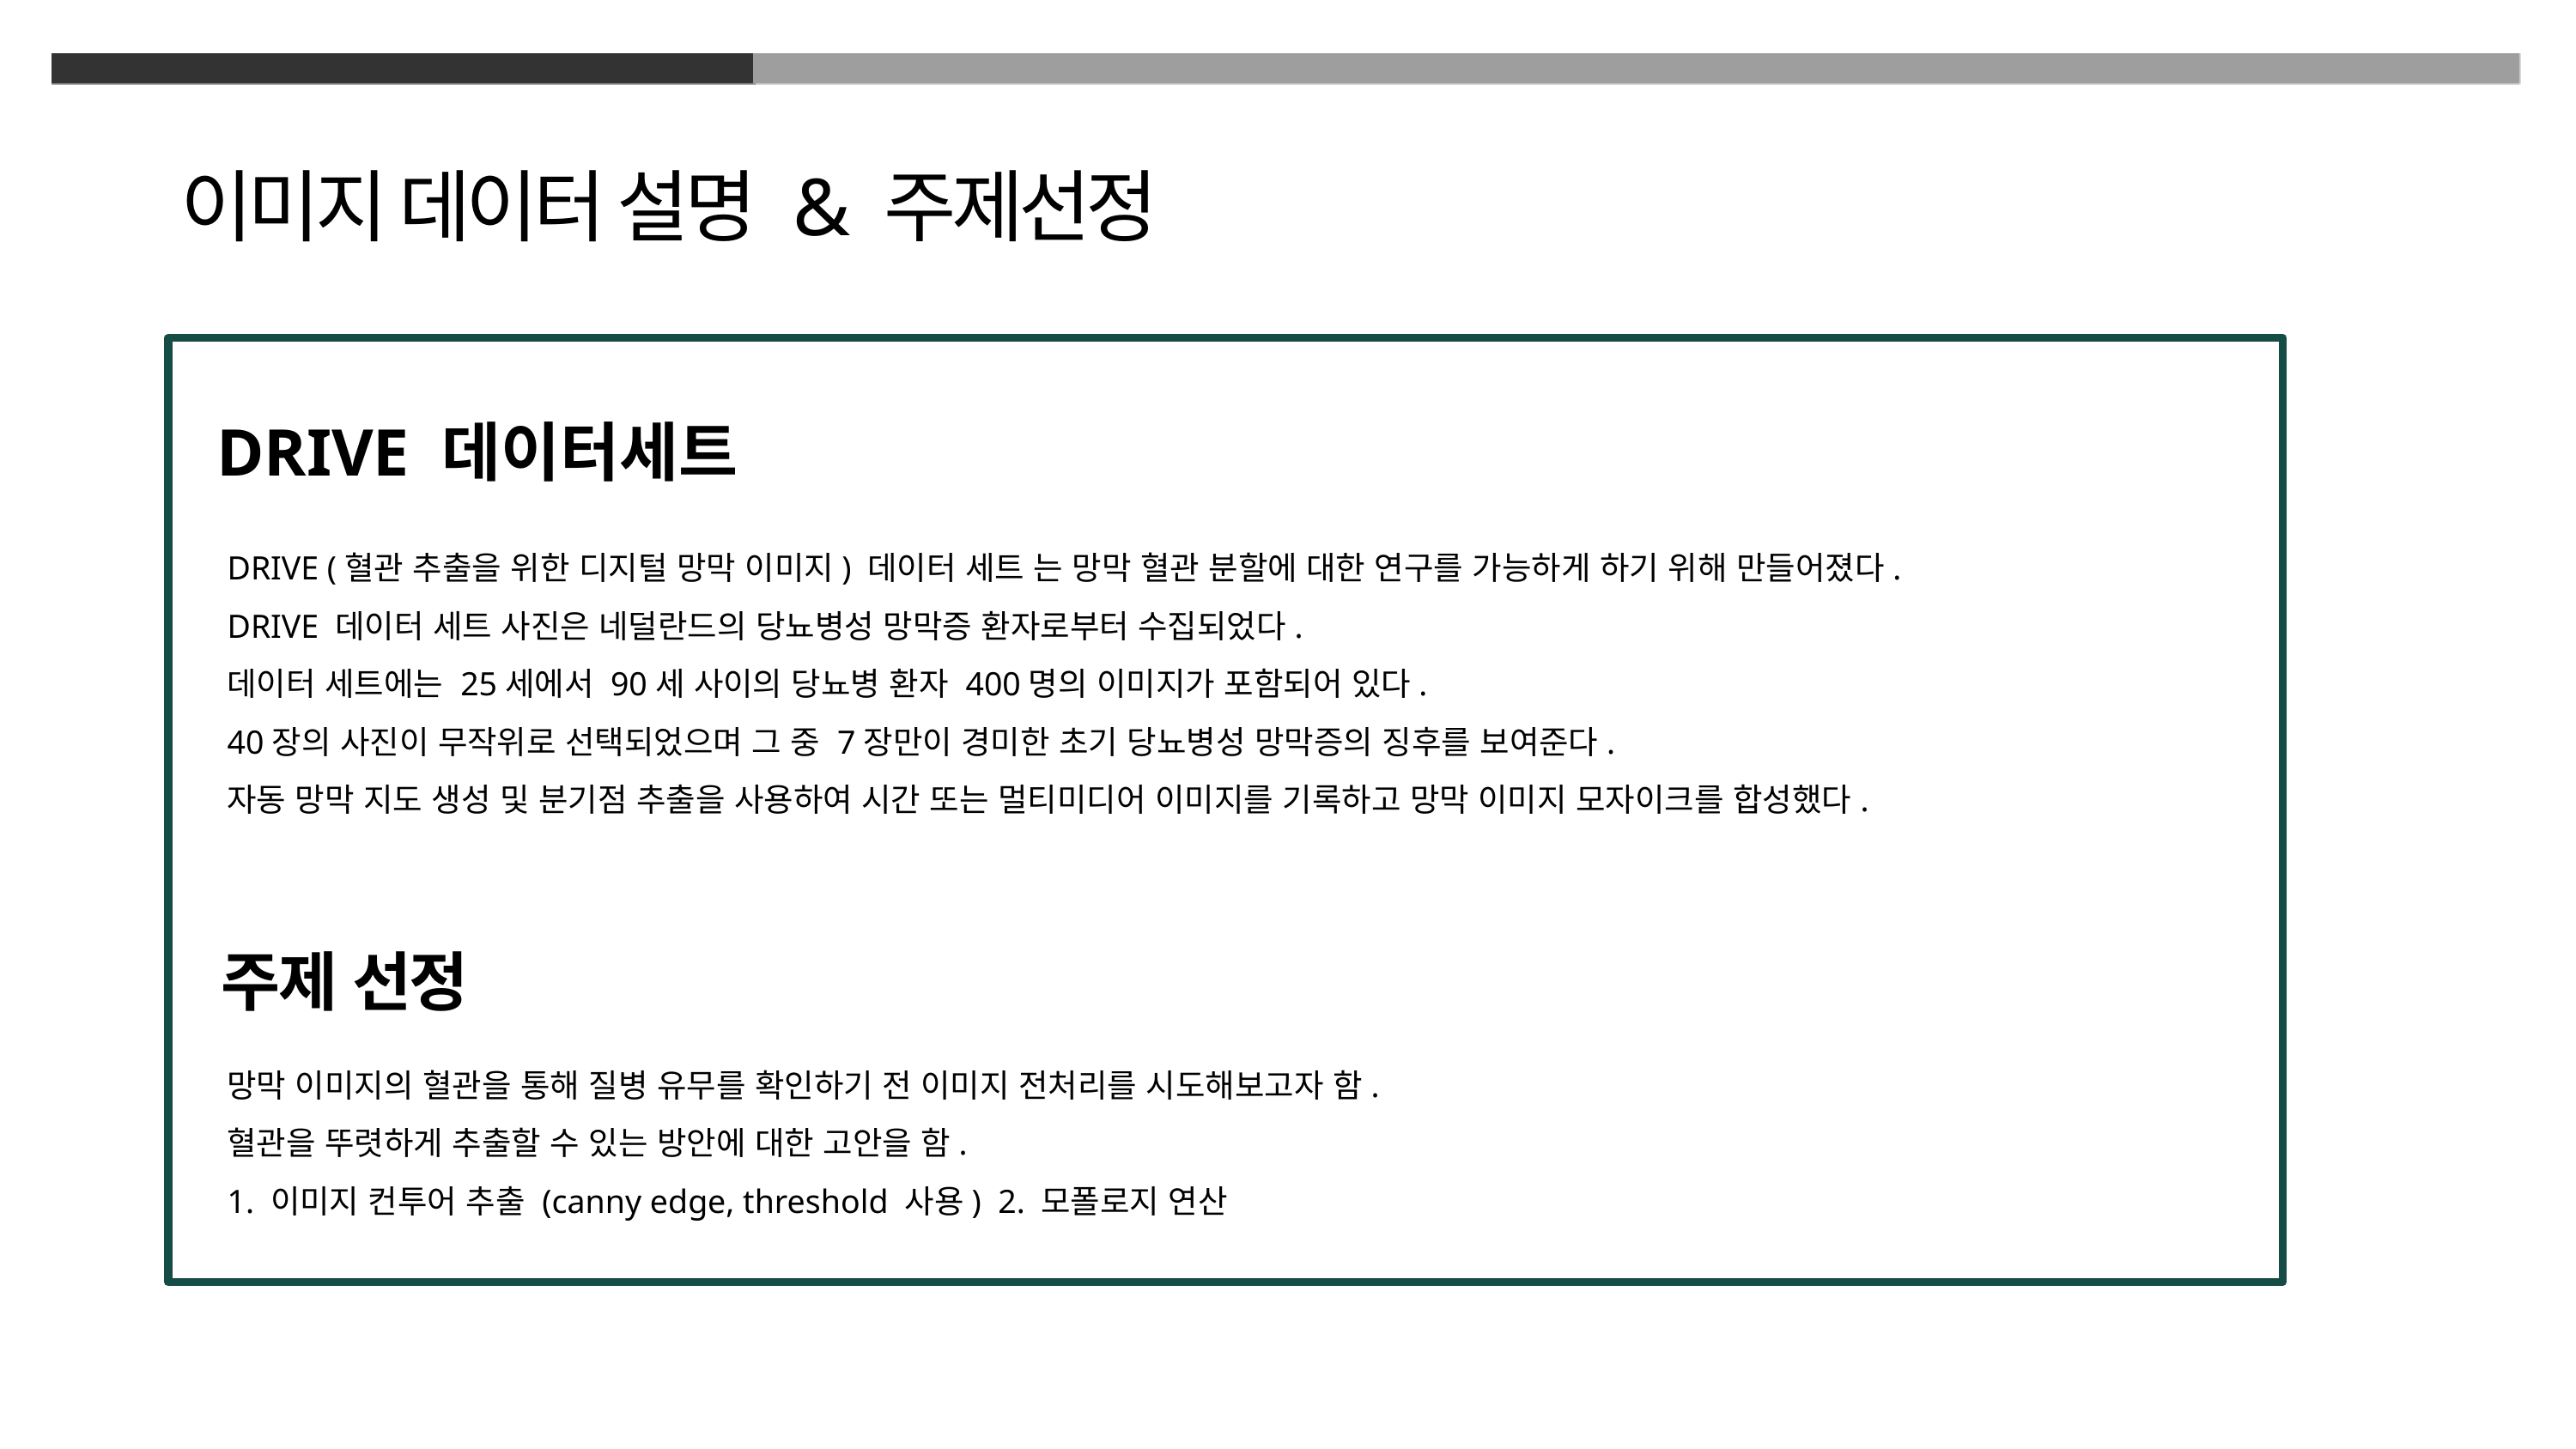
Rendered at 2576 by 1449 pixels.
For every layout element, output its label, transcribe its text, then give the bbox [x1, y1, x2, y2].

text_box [753, 52, 2521, 85]
text_box [167, 336, 2284, 1284]
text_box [52, 52, 751, 85]
text_box 이미지 데이터 설명 & 주제선정 [167, 150, 1321, 258]
